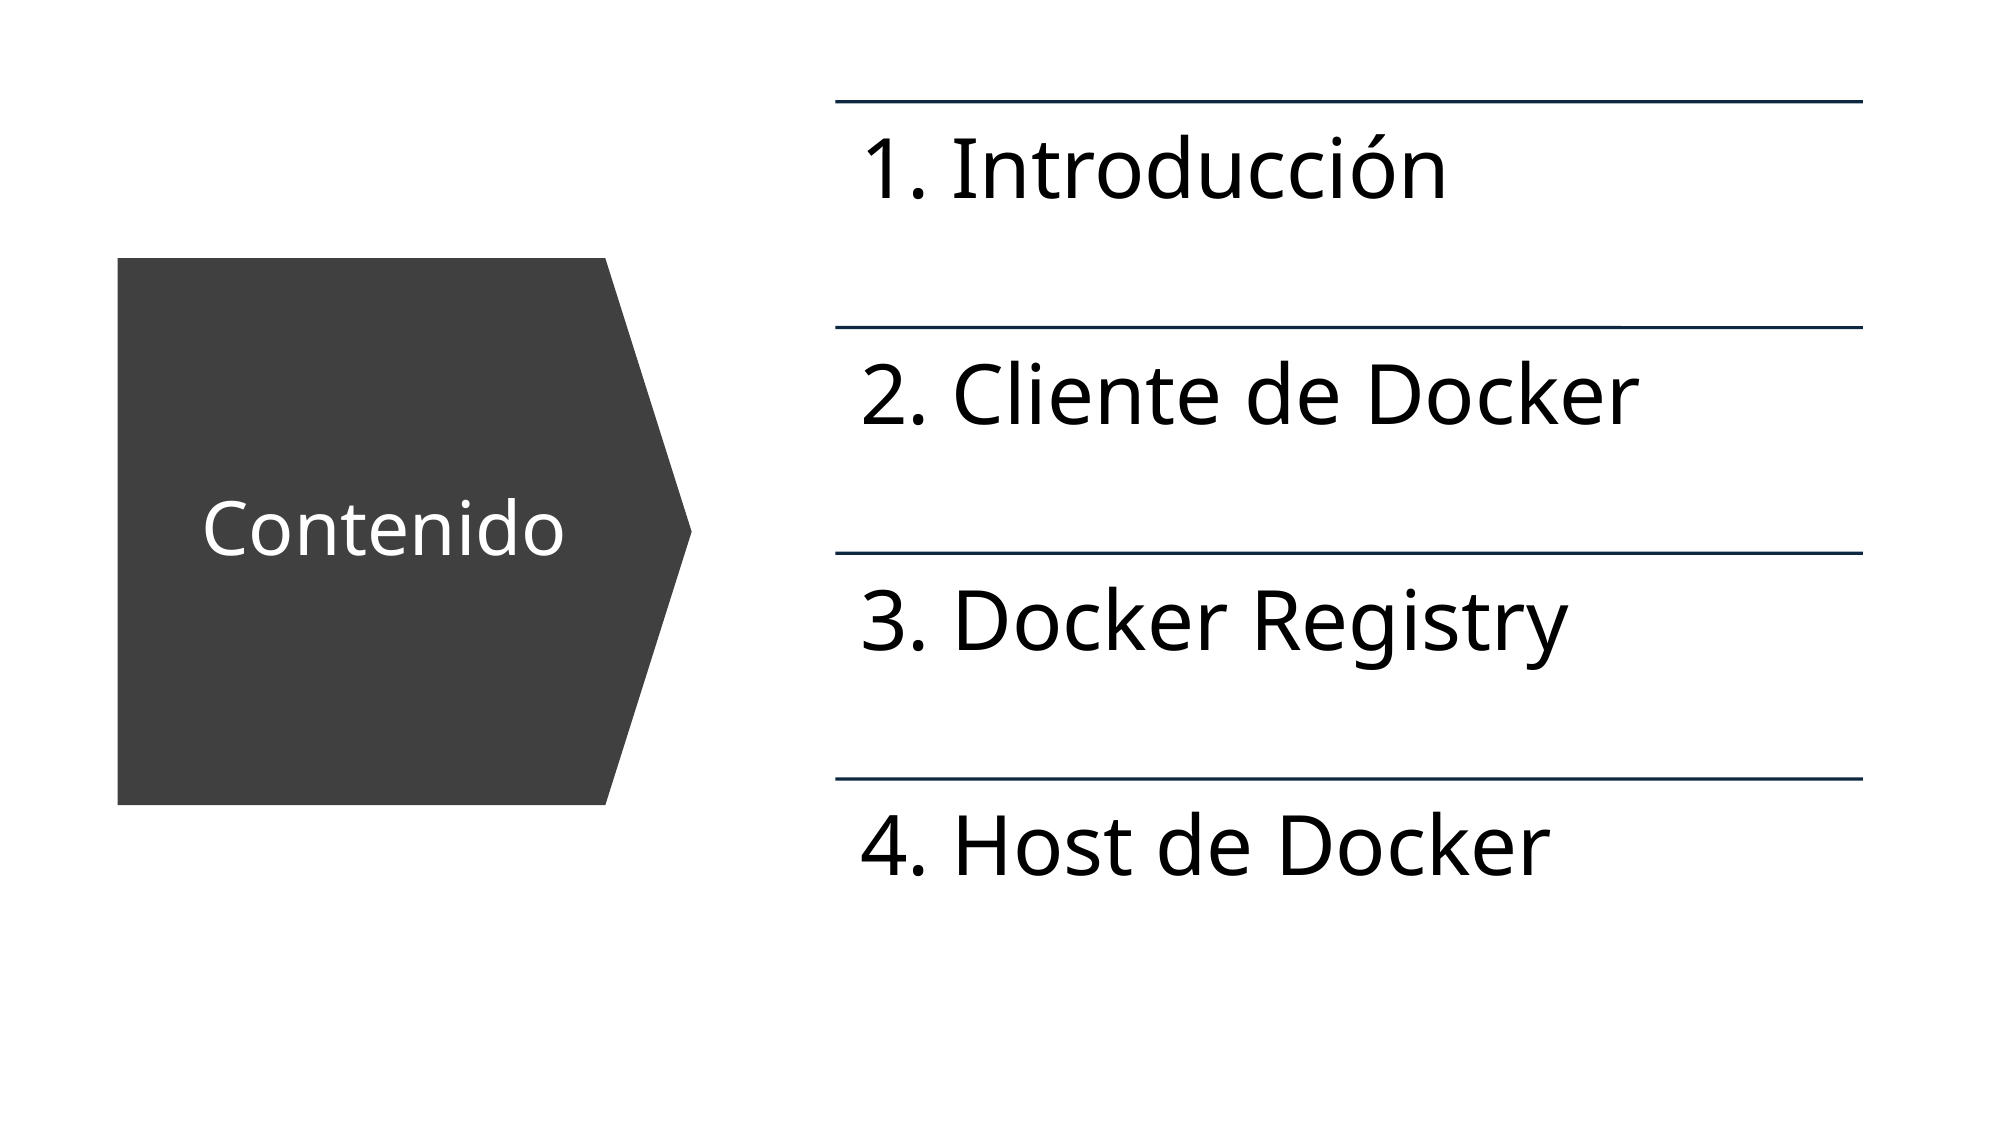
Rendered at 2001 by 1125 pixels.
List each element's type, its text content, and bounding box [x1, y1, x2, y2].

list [834, 101, 1864, 1006]
title Contenido [168, 322, 601, 741]
text_box [116, 256, 694, 807]
